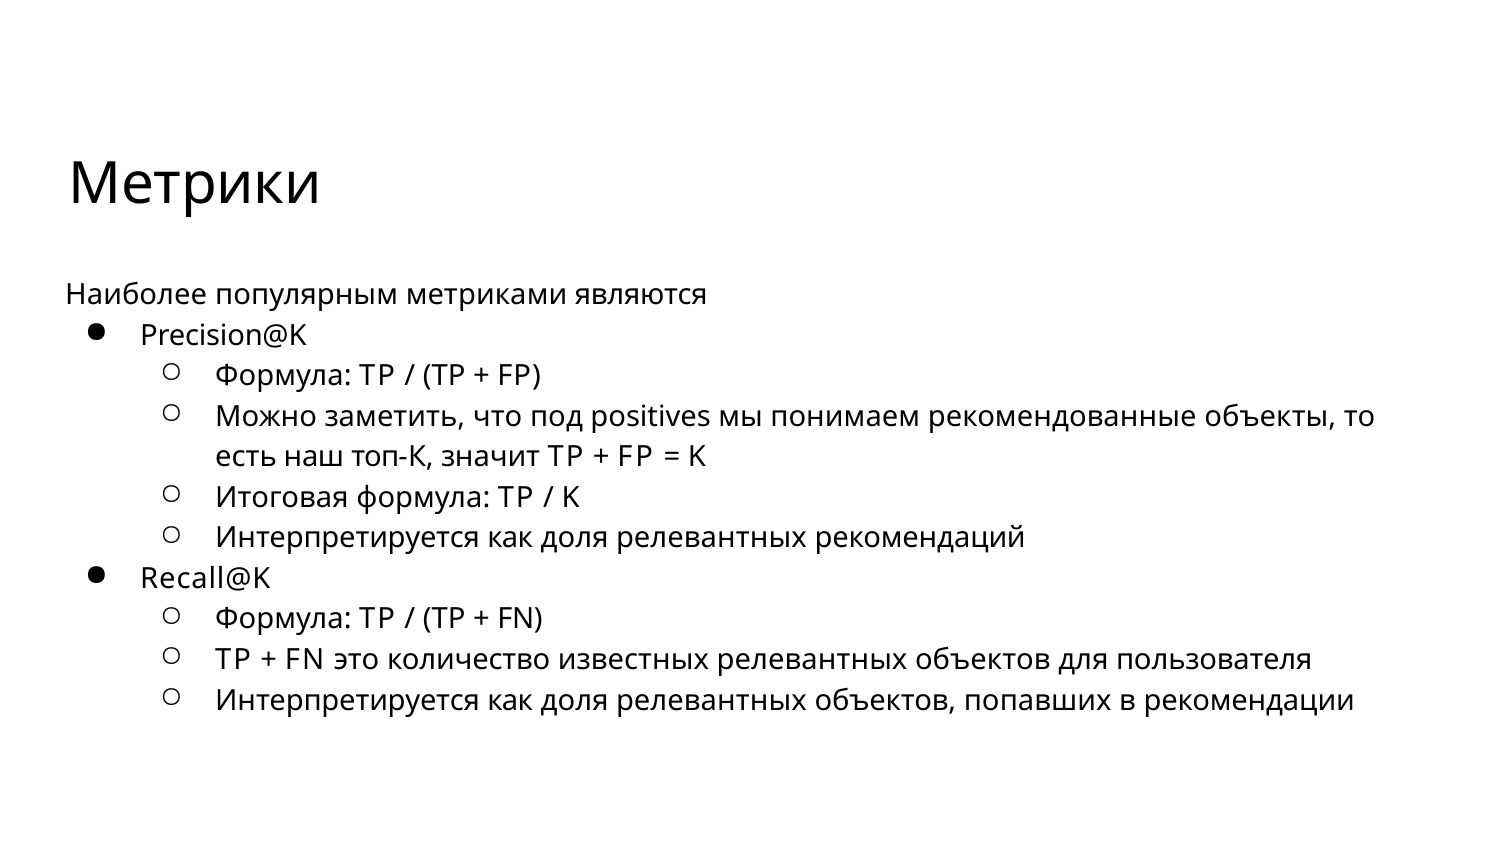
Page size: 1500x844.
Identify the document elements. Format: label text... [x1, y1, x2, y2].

title Метрики [66, 143, 374, 267]
list Наиболее популярным метриками являются Precision@K Формула: TP / (TP + FP) Можно заметить, что под positives мы понимаем рекомендованные объекты, то есть наш топ-К, значит TP + FP = K Итоговая формула: TP / K Интерпретируется как доля релевантных рекомендаций Recall@K Формула: TP / (TP + FN) TP + FN это количество известных релевантных объектов для пользователя Интерпретируется как доля релевантных объектов, попавших в рекомендации [63, 267, 1428, 750]
